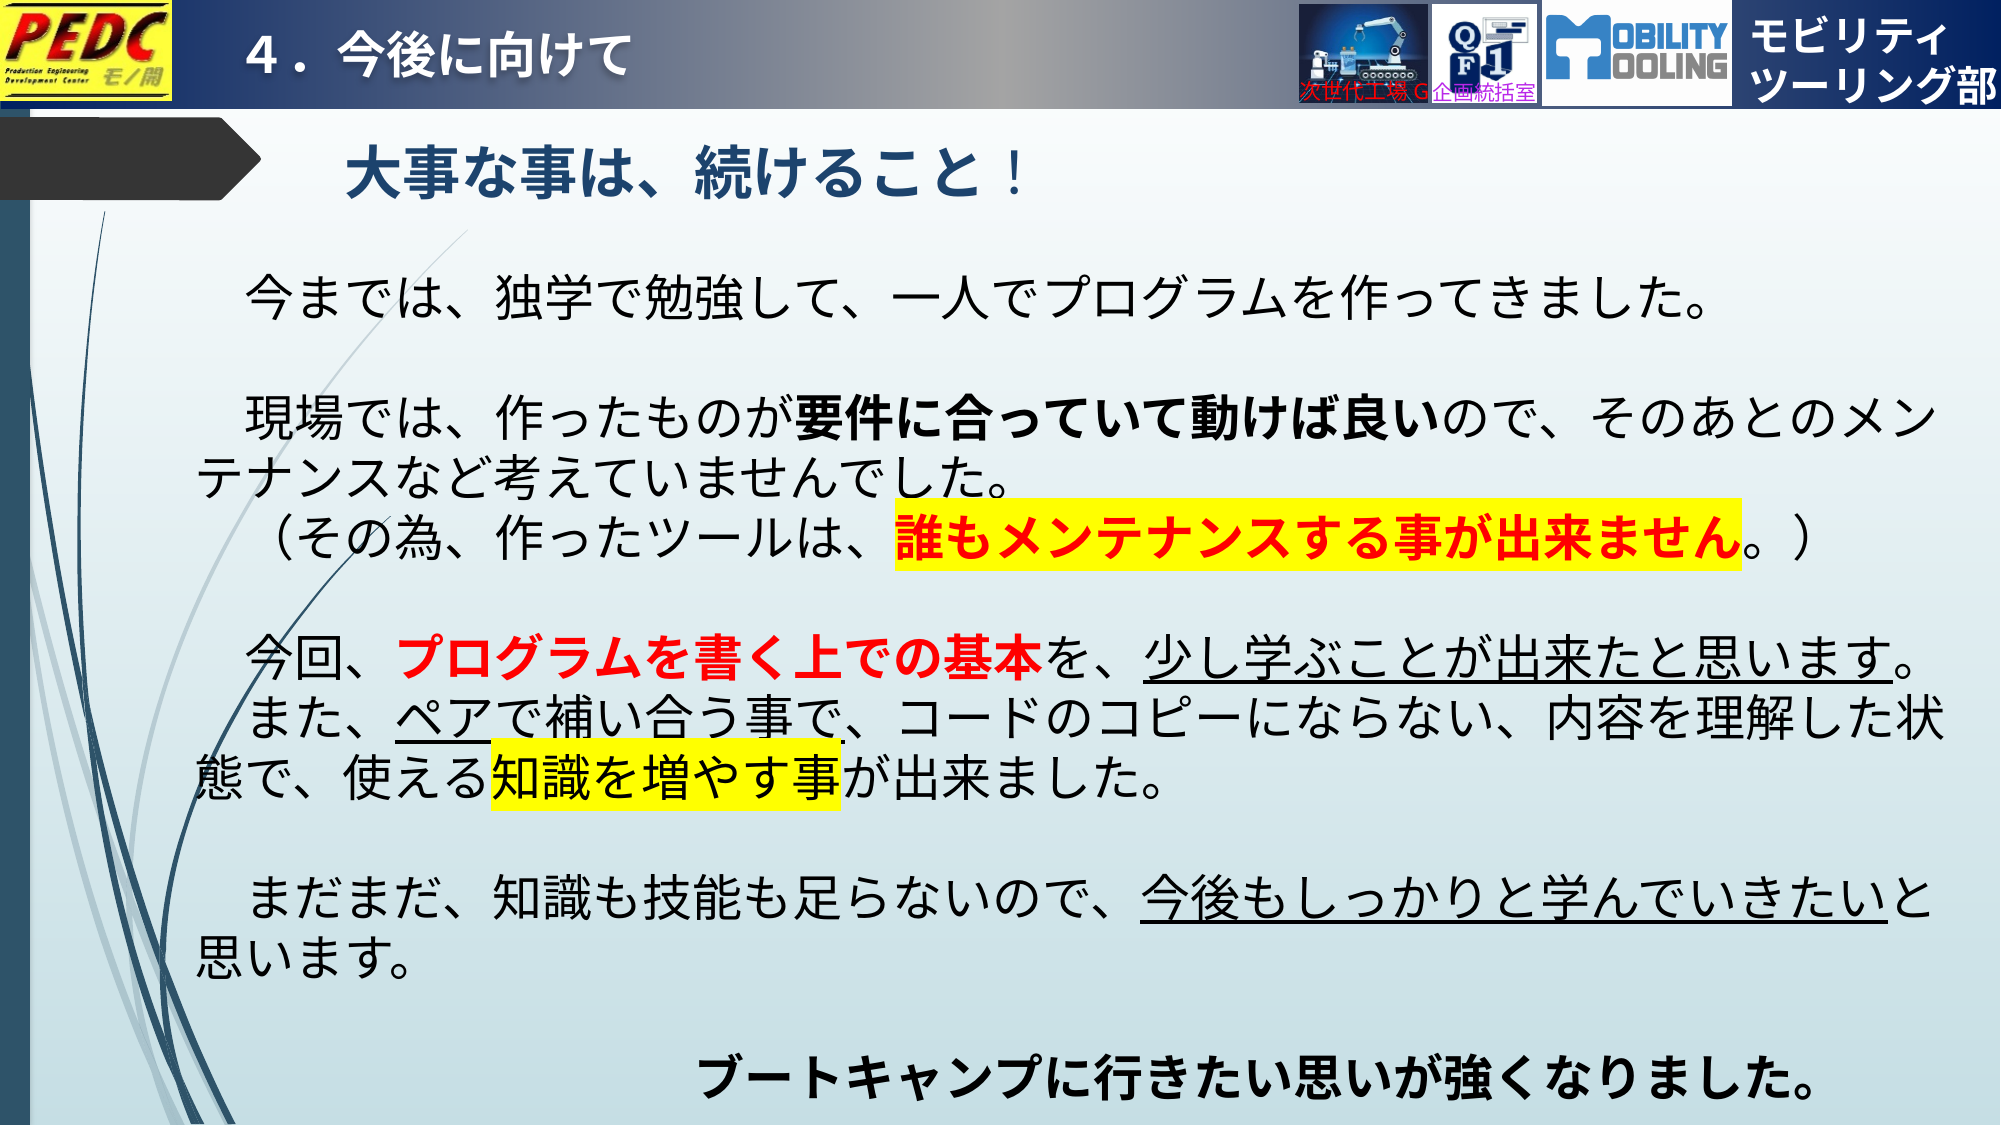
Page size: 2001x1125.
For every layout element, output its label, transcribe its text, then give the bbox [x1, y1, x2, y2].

text_box ４．今後に向けて [221, 16, 652, 92]
picture [0, 0, 172, 101]
text_box 大事な事は、続けること！ 今までは、独学で勉強して、一人でプログラムを作ってきました。 現場では、作ったものが要件に合っていて動けば良いので、そのあとのメンテナンスなど考えていませんでした。 （その為、作ったツールは、誰もメンテナンスする事が出来ません。） 今回、プログラムを書く上での基本を、少し学ぶことが出来たと思います。 また、ペアで補い合う事で、コードのコピーにならない、内容を理解した状態で、使える知識を増やす事が出来ました。 まだまだ、知識も技能も足らないので、今後もしっかりと学んでいきたいと思います。 ブートキャンプに行きたい思いが強くなりました。 [180, 128, 1970, 1125]
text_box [1283, 3, 1553, 114]
picture [1542, 0, 1732, 106]
